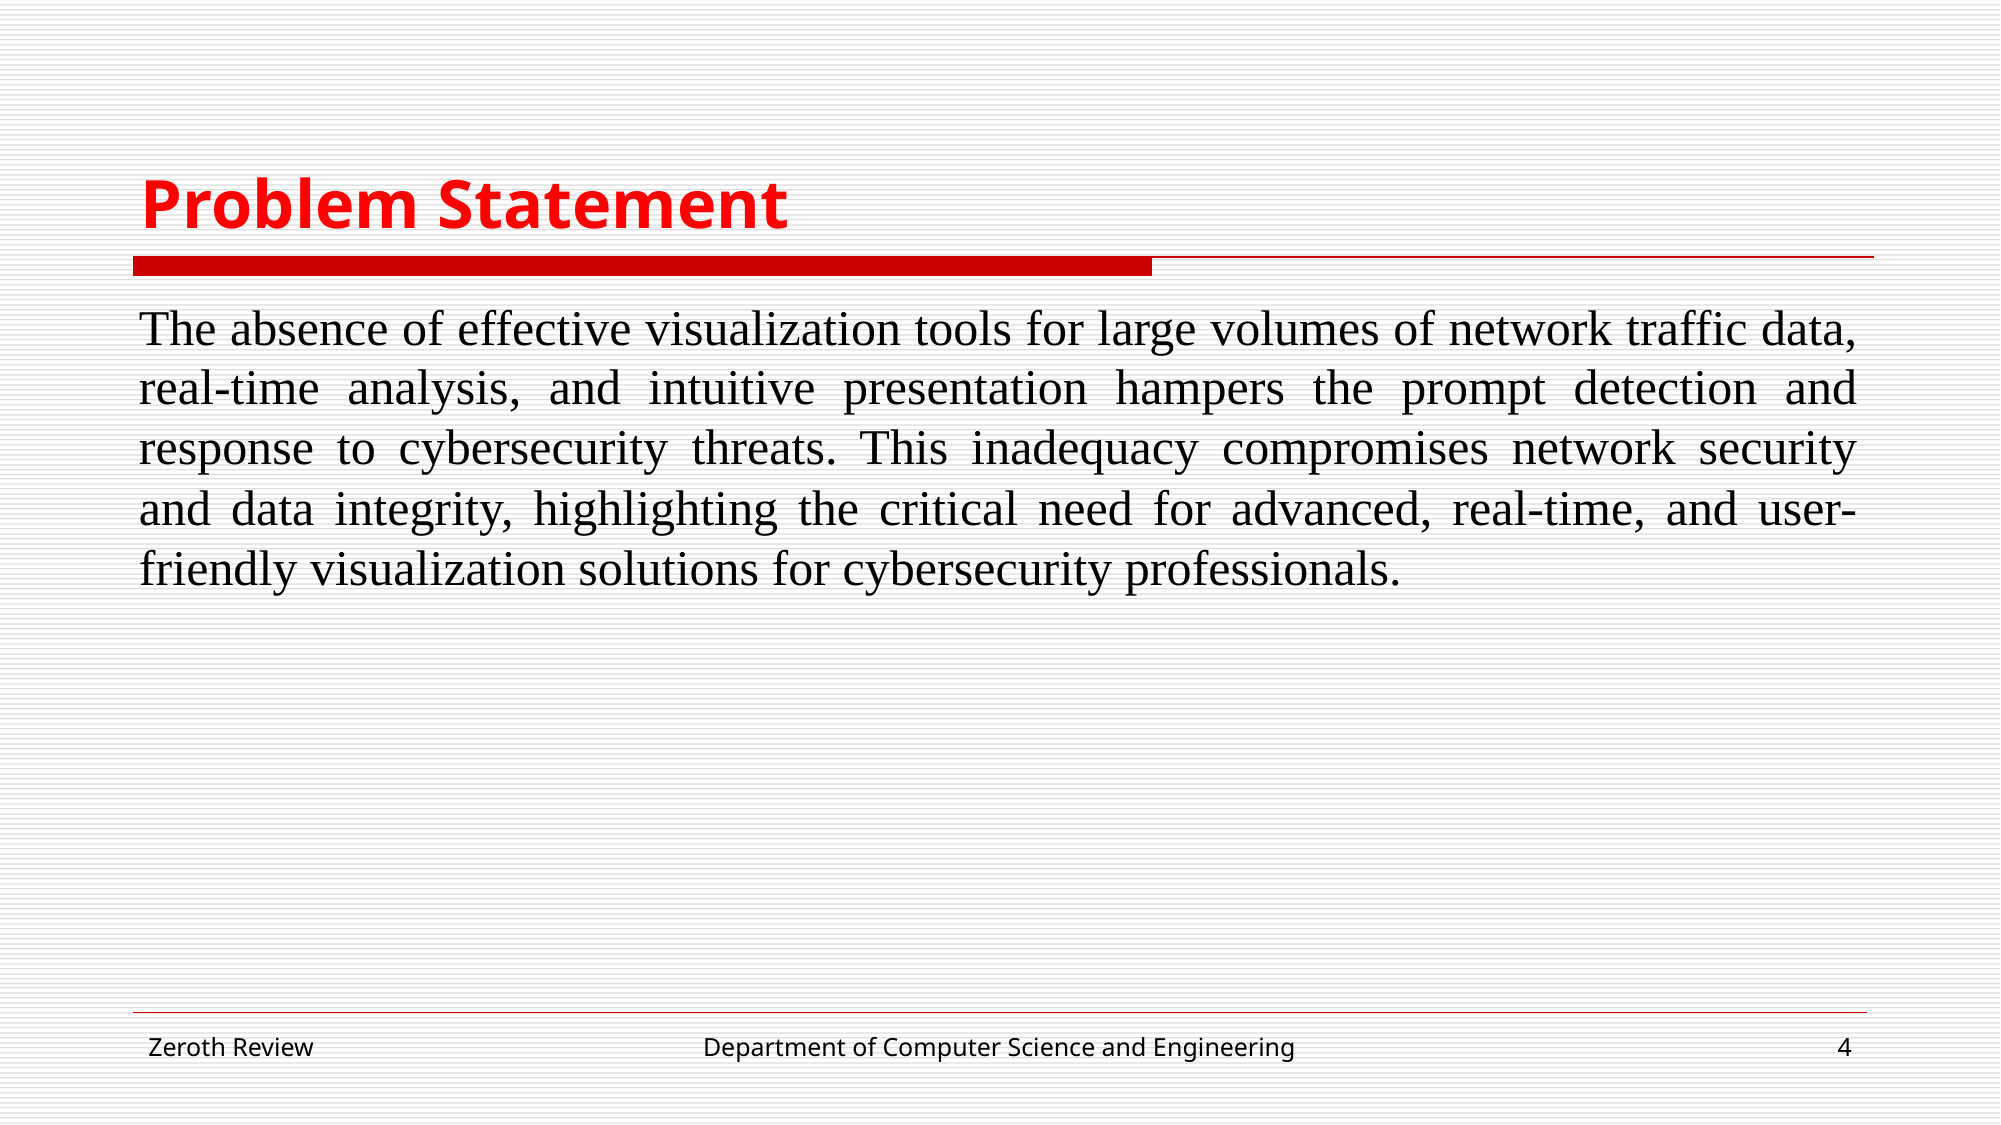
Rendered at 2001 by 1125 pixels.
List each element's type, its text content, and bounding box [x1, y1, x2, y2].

slide_number ‹#› [1433, 1024, 1867, 1103]
title Problem Statement [125, 50, 1876, 250]
footer Department of Computer Science and Engineering [683, 1024, 1317, 1103]
picture [0, 0, 2001, 1125]
slide_number Zeroth Review [133, 1024, 567, 1103]
list The absence of effective visualization tools for large volumes of network traffic data, real-time analysis, and intuitive presentation hampers the prompt detection and response to cybersecurity threats. This inadequacy compromises network security and data integrity, highlighting the critical need for advanced, real-time, and user-friendly visualization solutions for cybersecurity professionals. [123, 287, 1874, 988]
